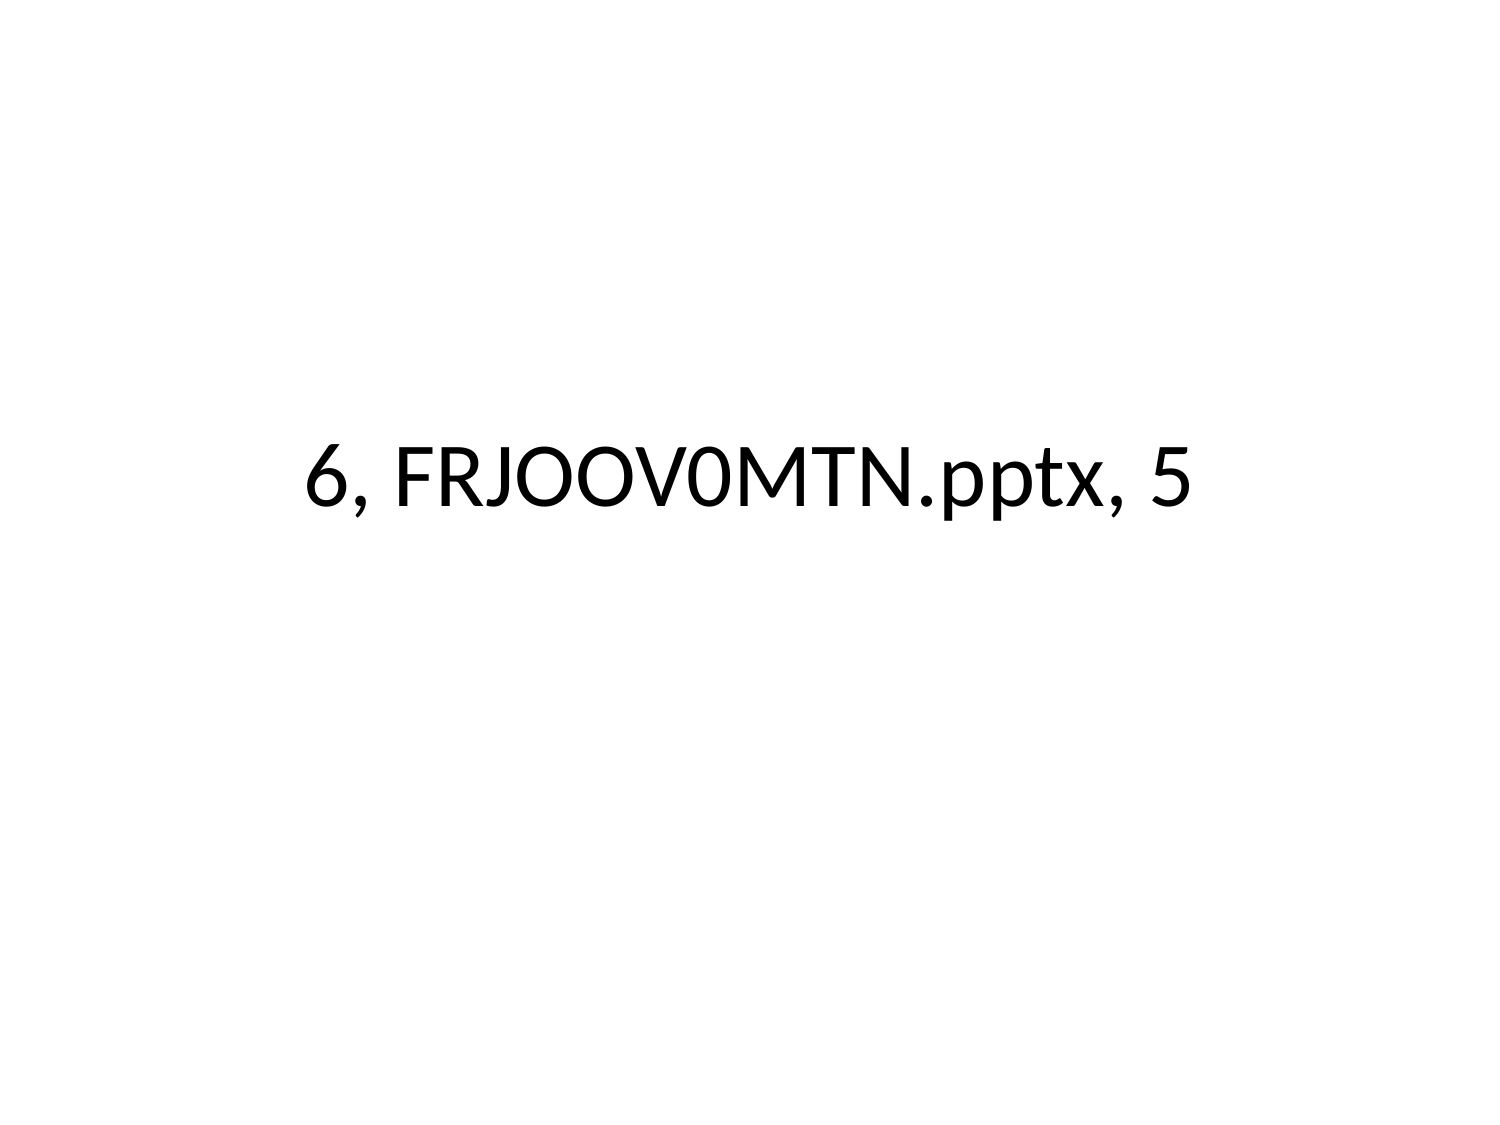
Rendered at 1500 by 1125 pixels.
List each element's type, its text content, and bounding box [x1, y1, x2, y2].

title 6, FRJOOV0MTN.pptx, 5 [112, 349, 1388, 591]
